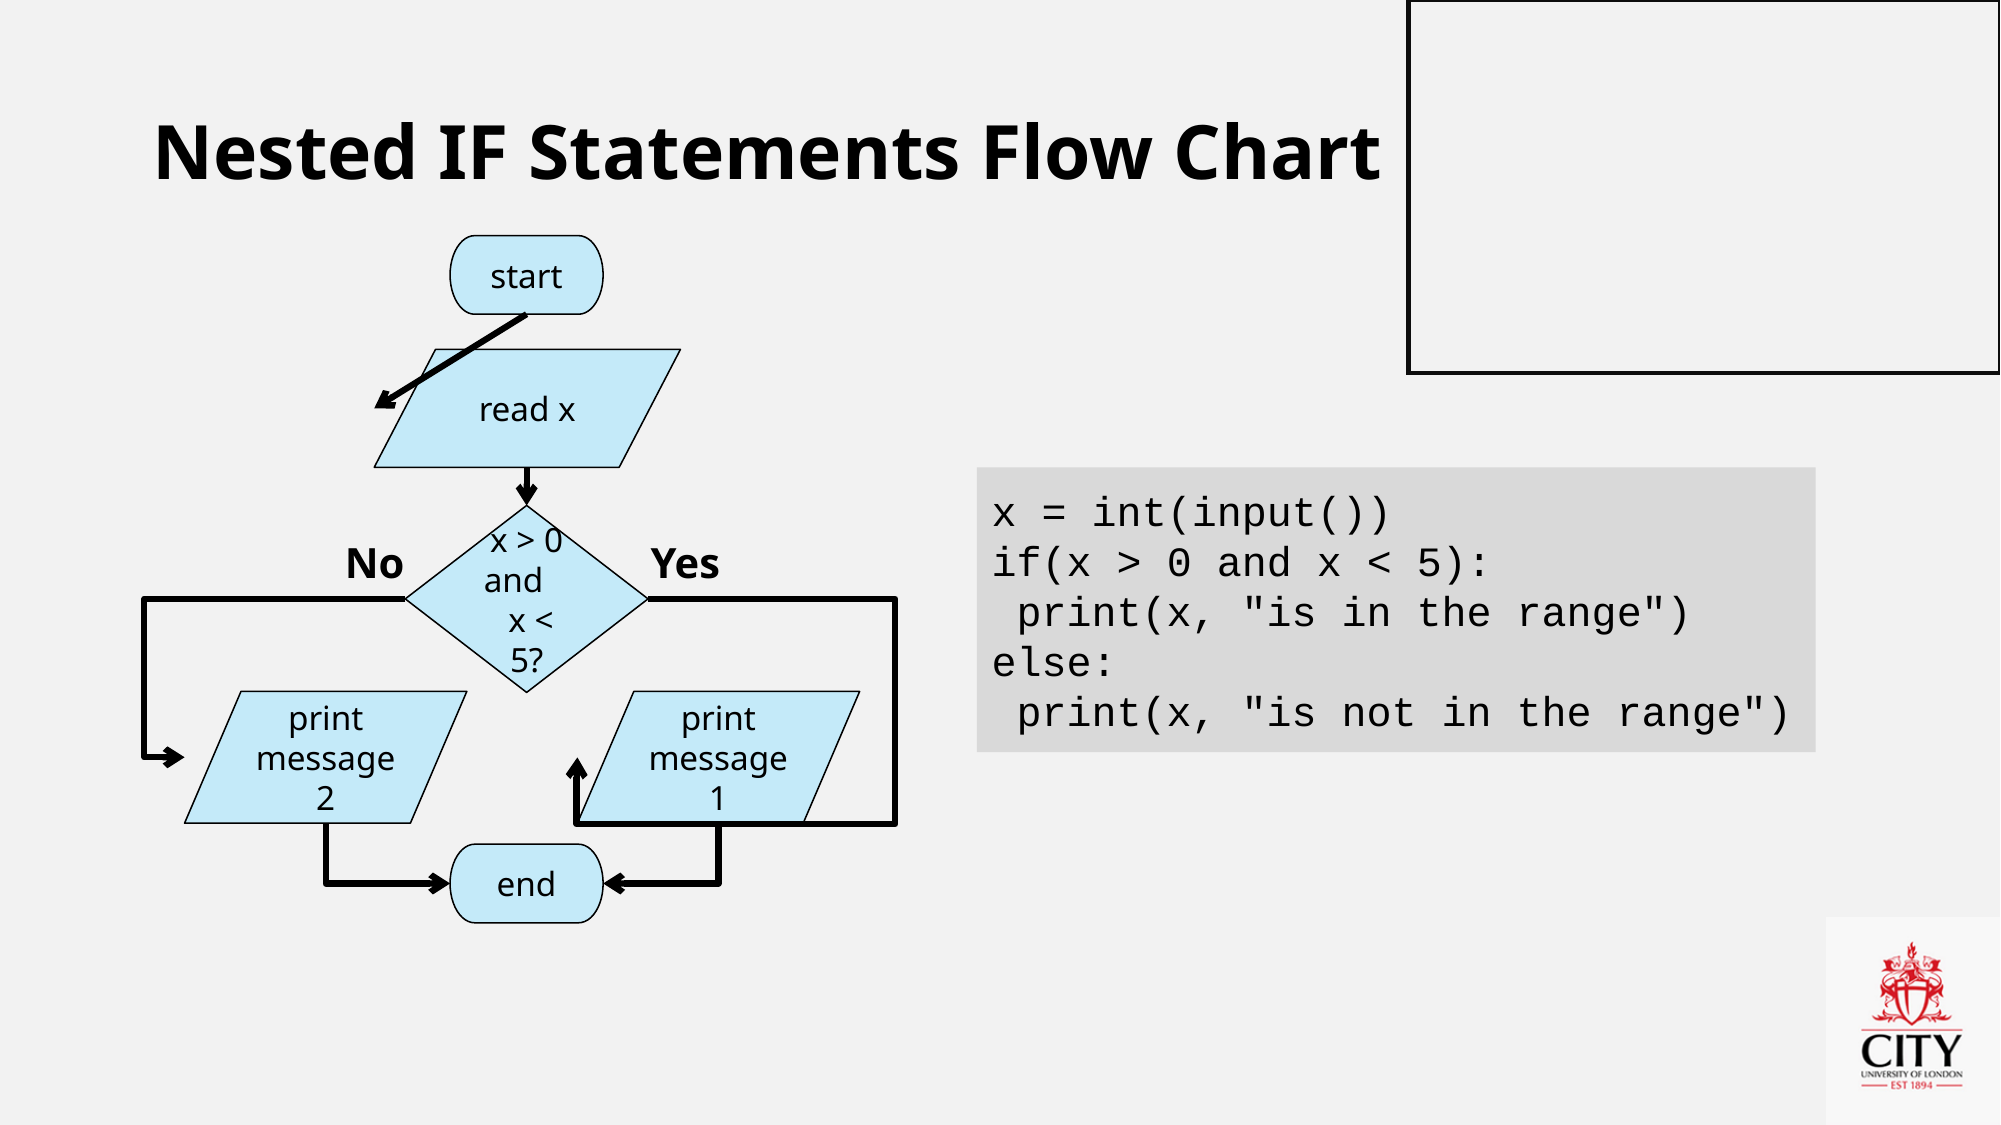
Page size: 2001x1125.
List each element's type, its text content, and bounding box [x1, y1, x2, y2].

title Nested IF Statements Flow Chart [137, 74, 1407, 236]
text_box [1407, 0, 2000, 374]
picture [1826, 917, 2000, 1125]
text_box x = int(input()) if(x > 0 and x < 5): print(x, "is in the range") else: print(x, "is not in the range") [976, 467, 1816, 753]
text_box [184, 235, 860, 923]
